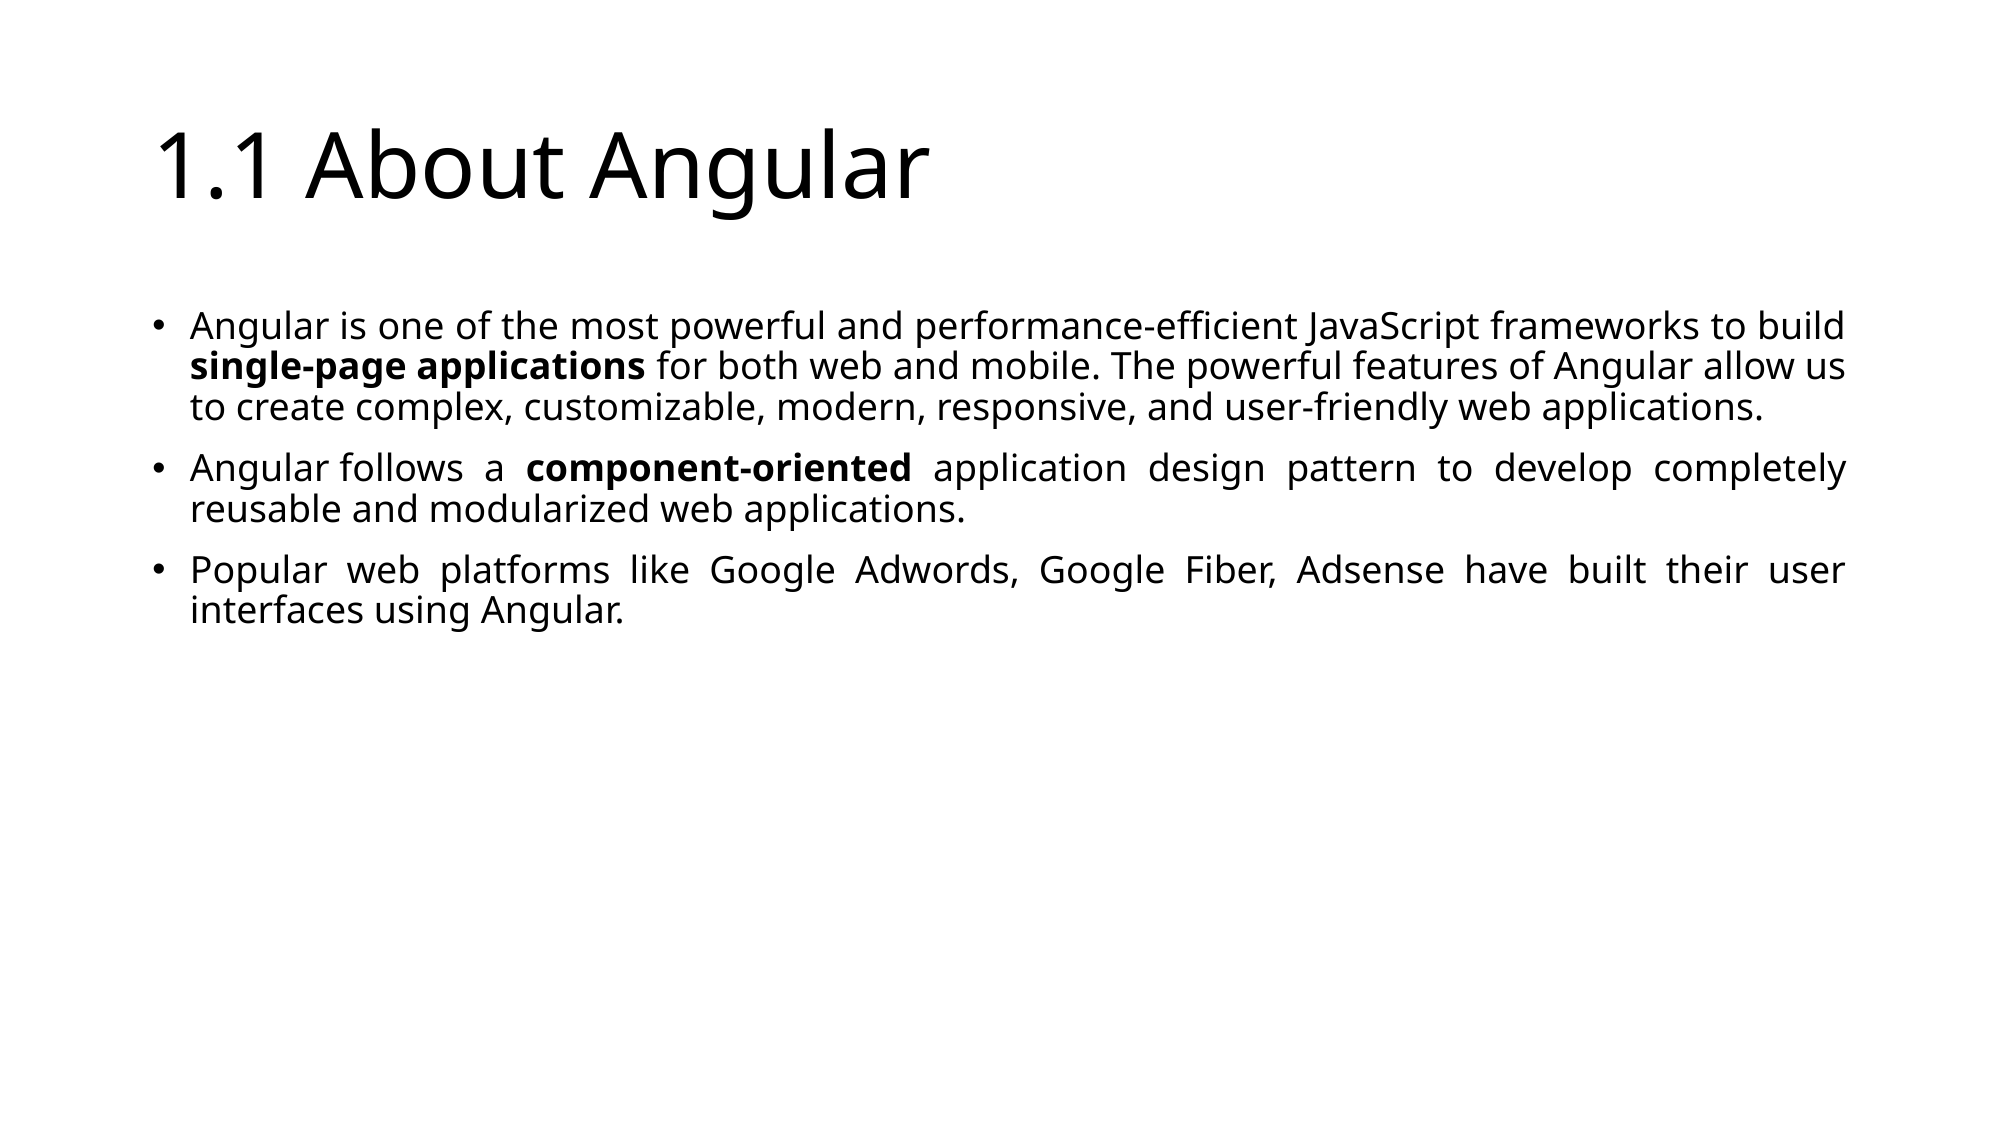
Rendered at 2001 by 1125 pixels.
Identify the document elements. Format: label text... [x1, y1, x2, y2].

title 1.1 About Angular [137, 59, 1863, 278]
list Angular is one of the most powerful and performance-efficient JavaScript frameworks to build single-page applications for both web and mobile. The powerful features of Angular allow us to create complex, customizable, modern, responsive, and user-friendly web applications. Angular follows a component-oriented application design pattern to develop completely reusable and modularized web applications. Popular web platforms like Google Adwords, Google Fiber, Adsense have built their user interfaces using Angular. [137, 299, 1863, 1014]
